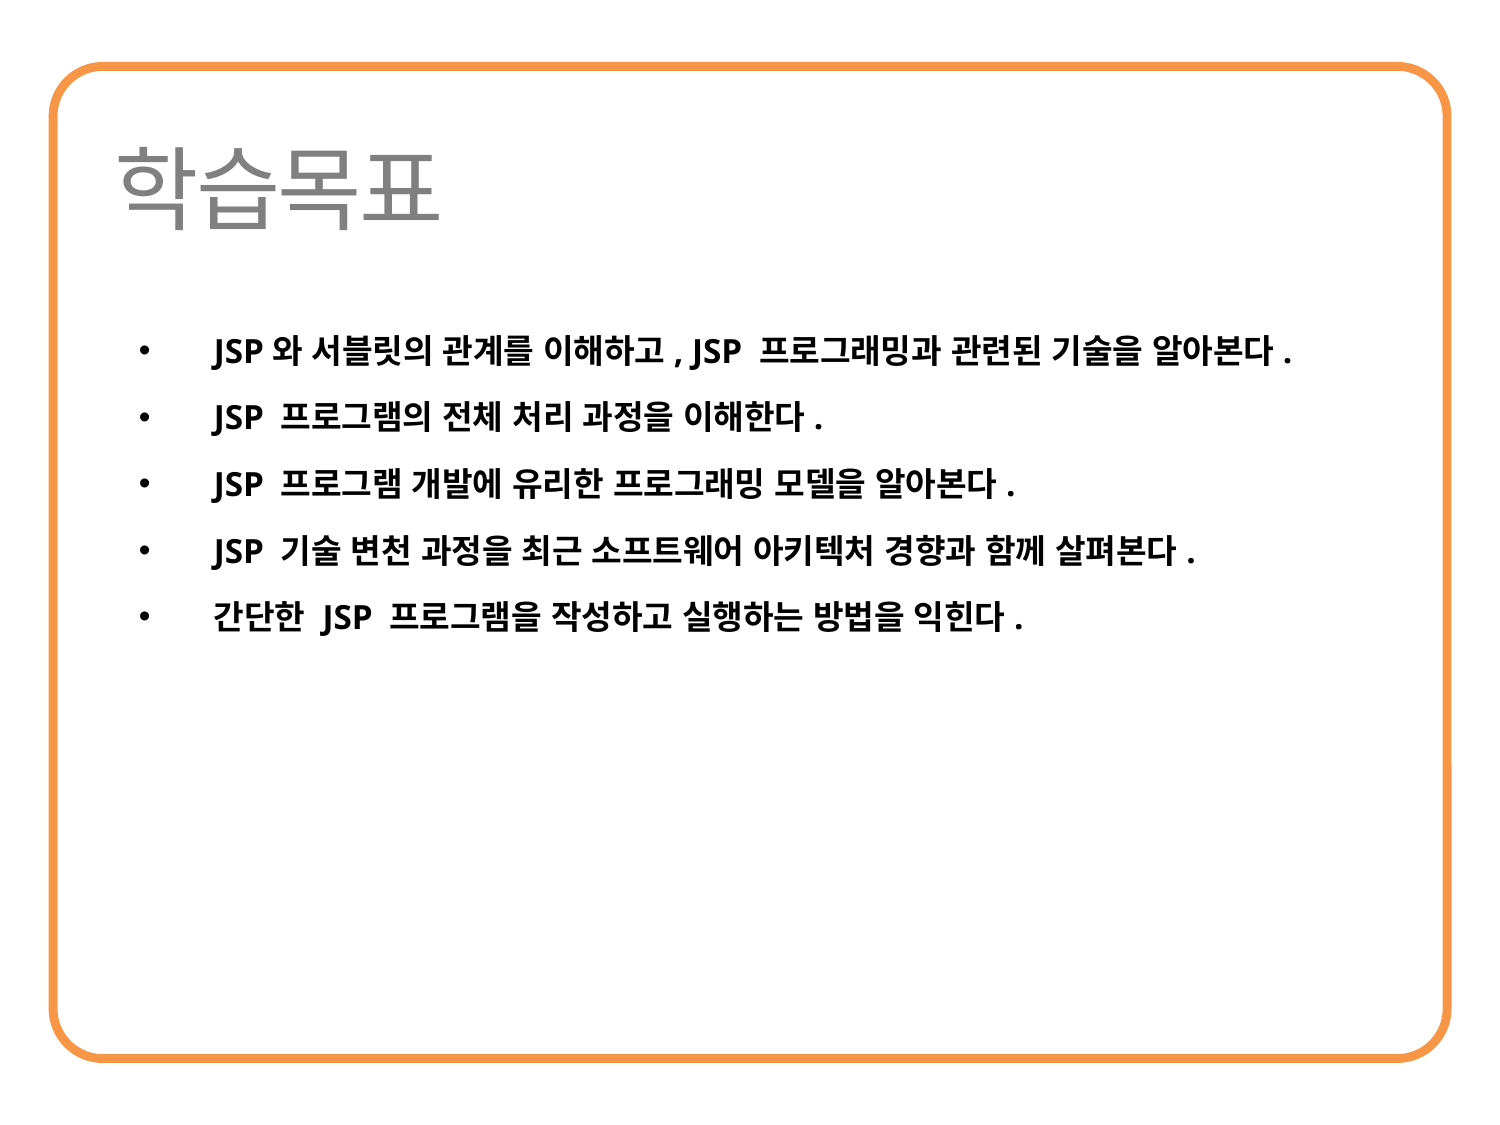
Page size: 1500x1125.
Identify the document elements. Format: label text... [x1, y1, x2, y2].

list JSP와 서블릿의 관계를 이해하고, JSP 프로그래밍과 관련된 기술을 알아본다. JSP 프로그램의 전체 처리 과정을 이해한다. JSP 프로그램 개발에 유리한 프로그래밍 모델을 알아본다. JSP 기술 변천 과정을 최근 소프트웨어 아키텍처 경향과 함께 살펴본다. 간단한 JSP 프로그램을 작성하고 실행하는 방법을 익힌다. [123, 302, 1389, 977]
